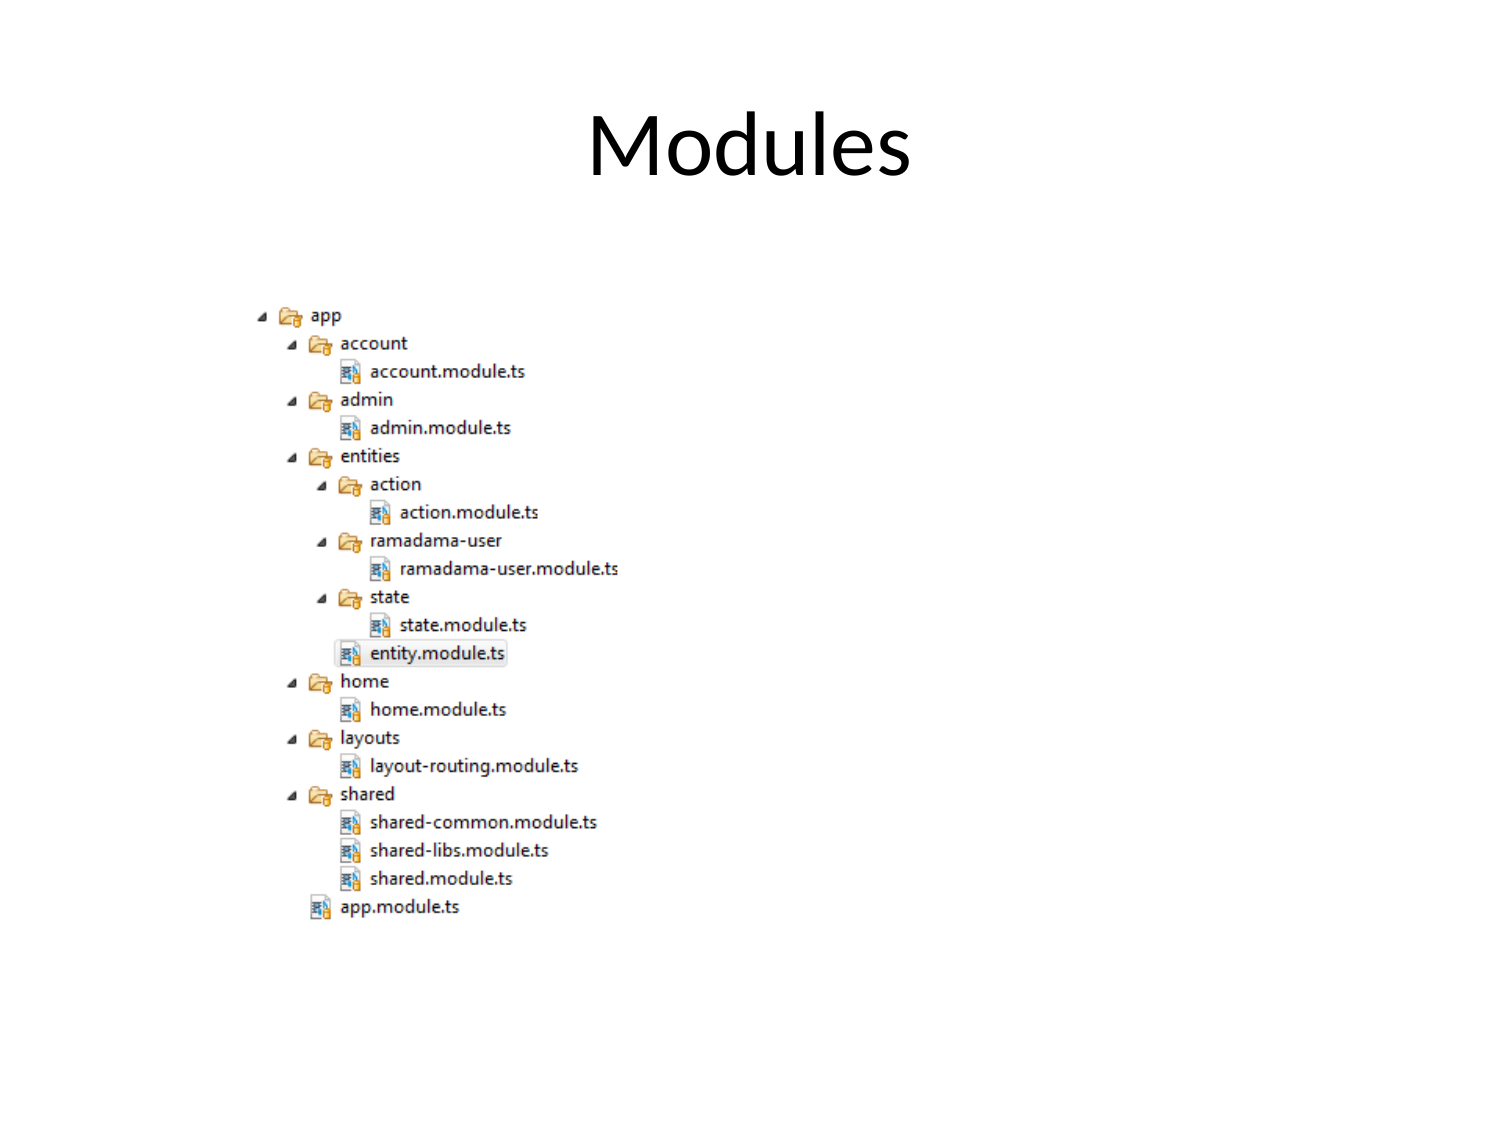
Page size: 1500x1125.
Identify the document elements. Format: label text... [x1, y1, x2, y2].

picture [253, 302, 653, 932]
title Modules [75, 45, 1425, 233]
